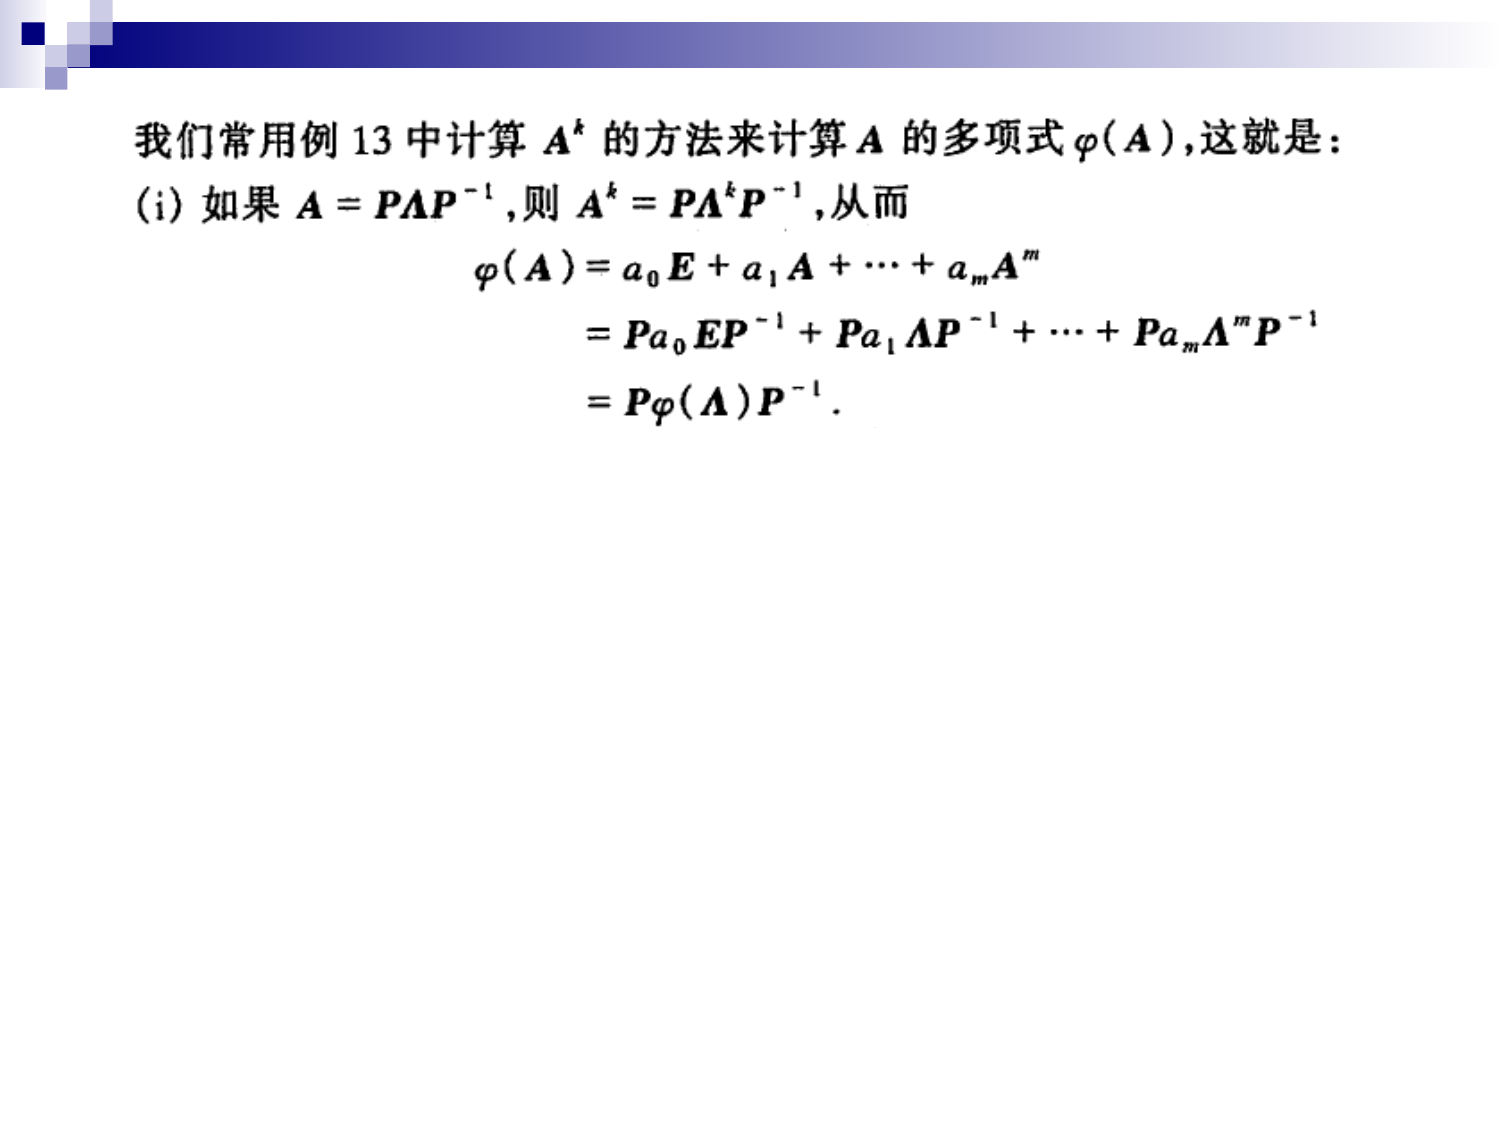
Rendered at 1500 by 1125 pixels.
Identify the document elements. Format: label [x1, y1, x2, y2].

picture [4, 101, 1500, 1098]
